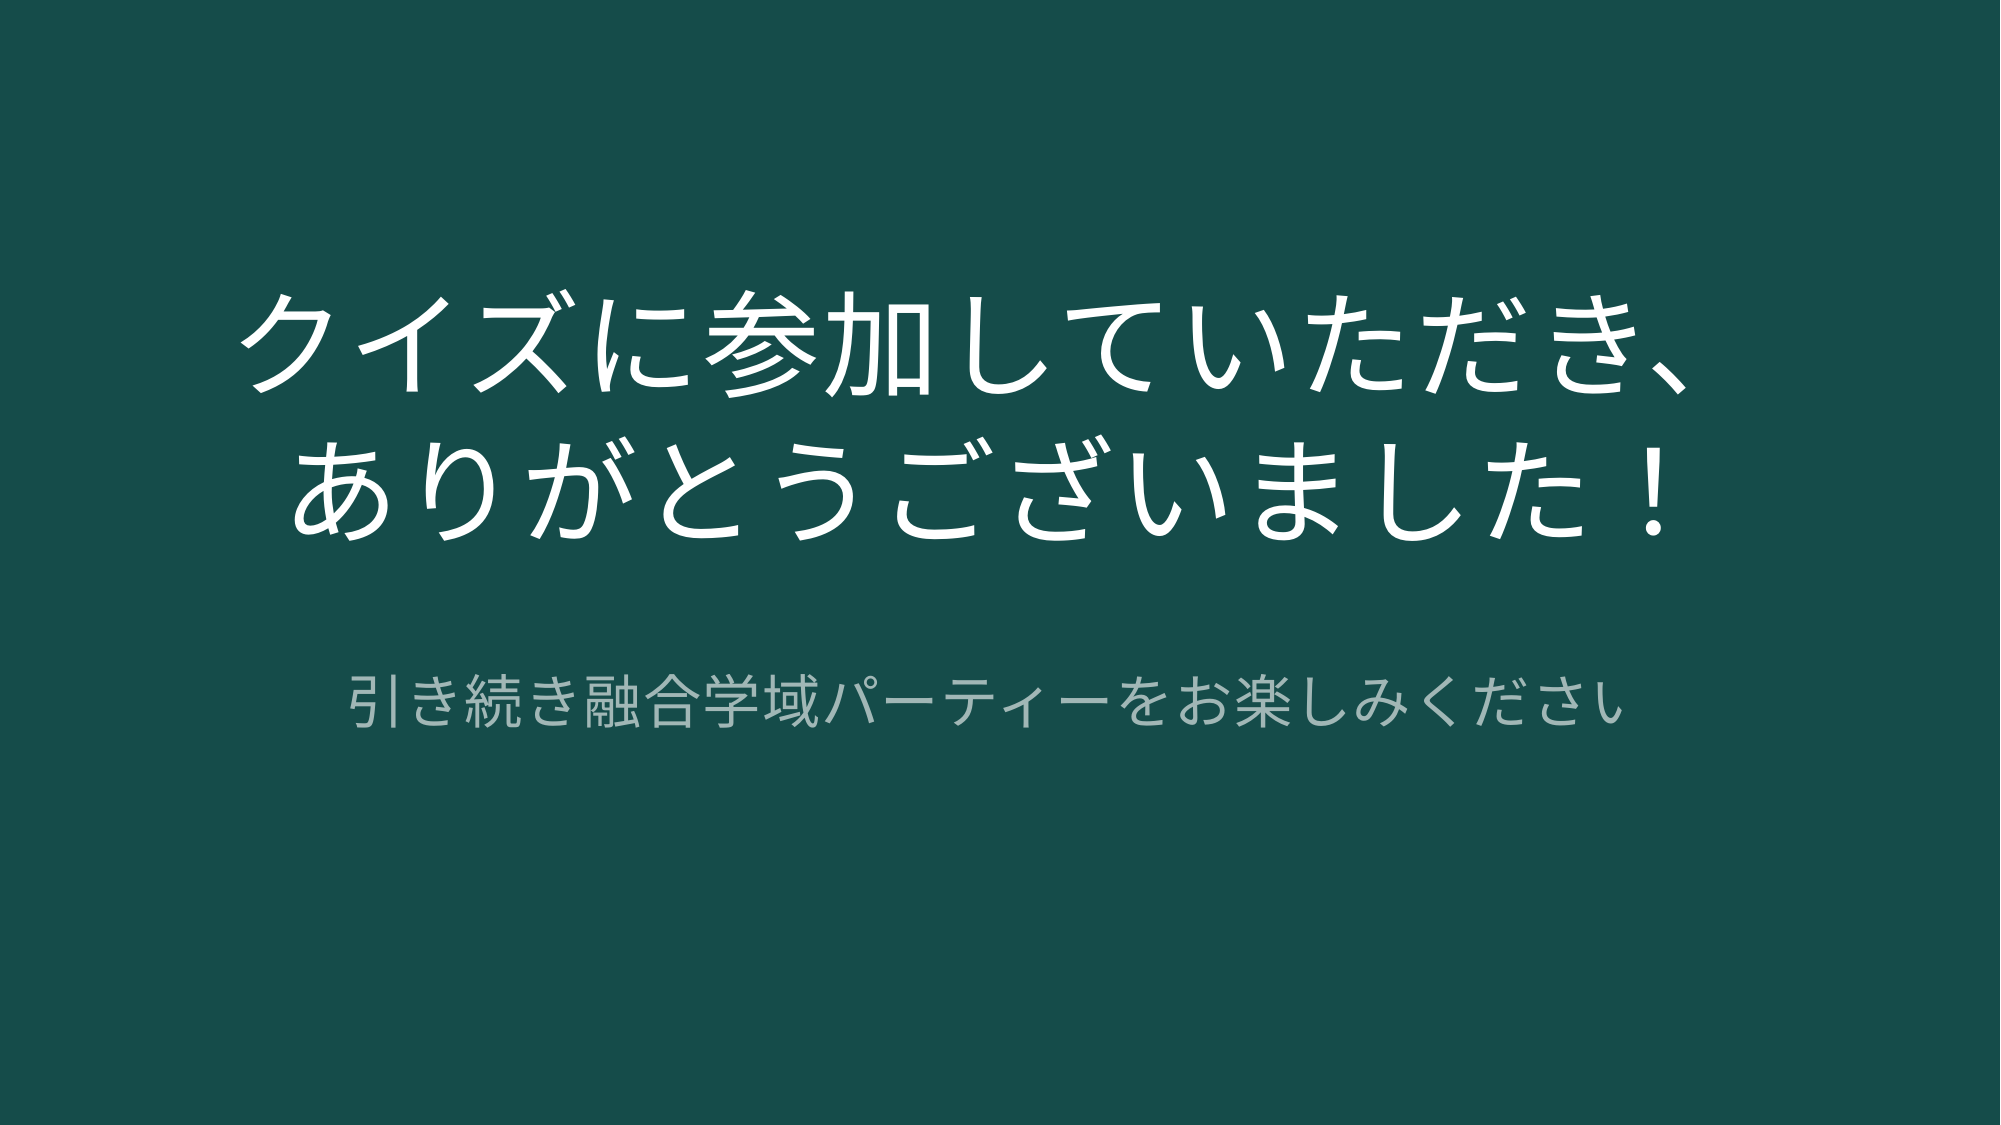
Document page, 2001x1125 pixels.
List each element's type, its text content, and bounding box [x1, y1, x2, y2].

title クイズに参加していただき、 ありがとうございました！ [118, 101, 1878, 574]
list 引き続き融合学域パーティーをお楽しみください [118, 633, 1878, 948]
